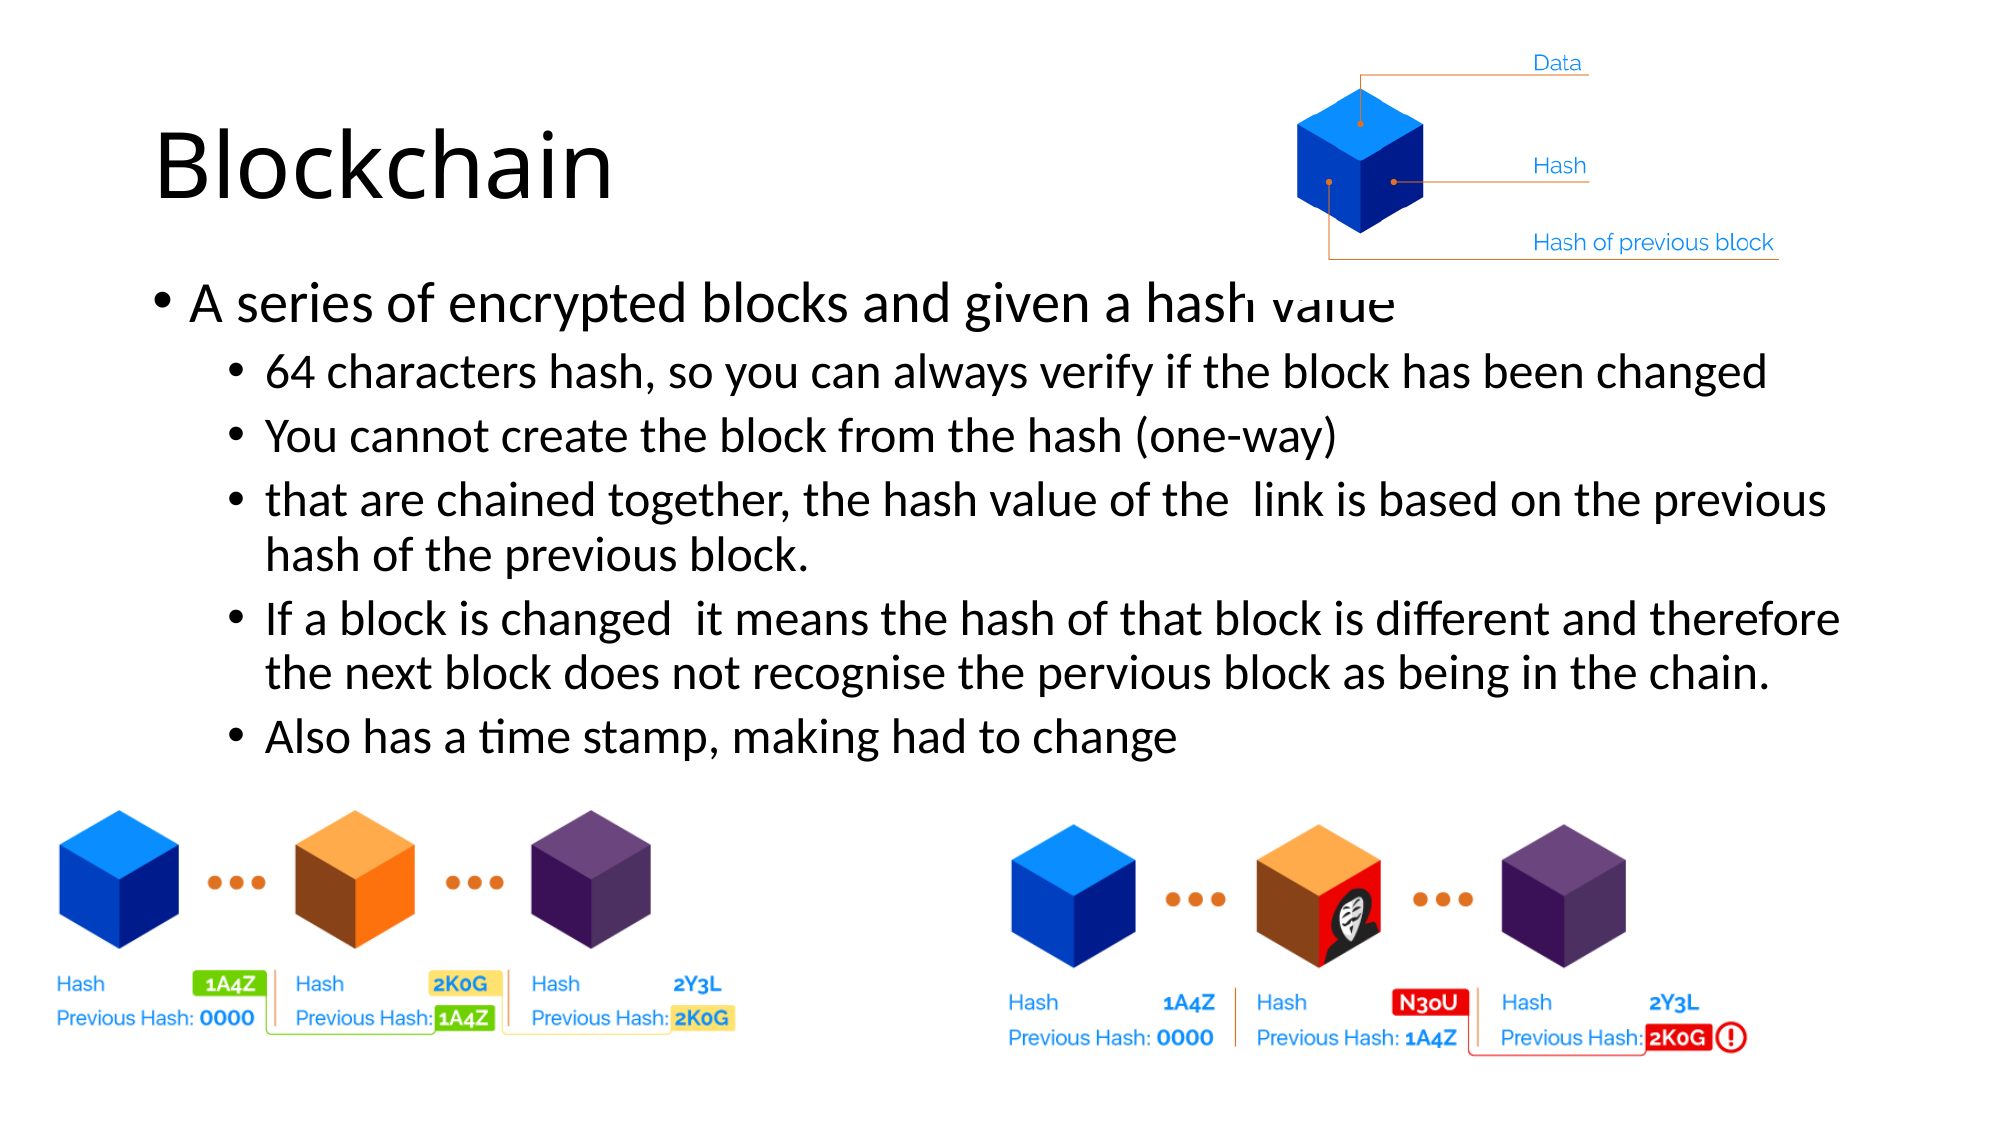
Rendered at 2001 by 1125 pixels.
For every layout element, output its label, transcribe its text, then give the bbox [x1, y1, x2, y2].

title Blockchain [137, 59, 1245, 264]
picture [981, 776, 1754, 1090]
list A series of encrypted blocks and given a hash value 64 characters hash, so you can always verify if the block has been changed You cannot create the block from the hash (one-way) that are chained together, the hash value of the link is based on the previous hash of the previous block. If a block is changed it means the hash of that block is different and therefore the next block does not recognise the pervious block as being in the chain. Also has a time stamp, making had to change [137, 264, 1863, 1014]
picture [1245, 22, 1930, 300]
picture [30, 763, 774, 1066]
